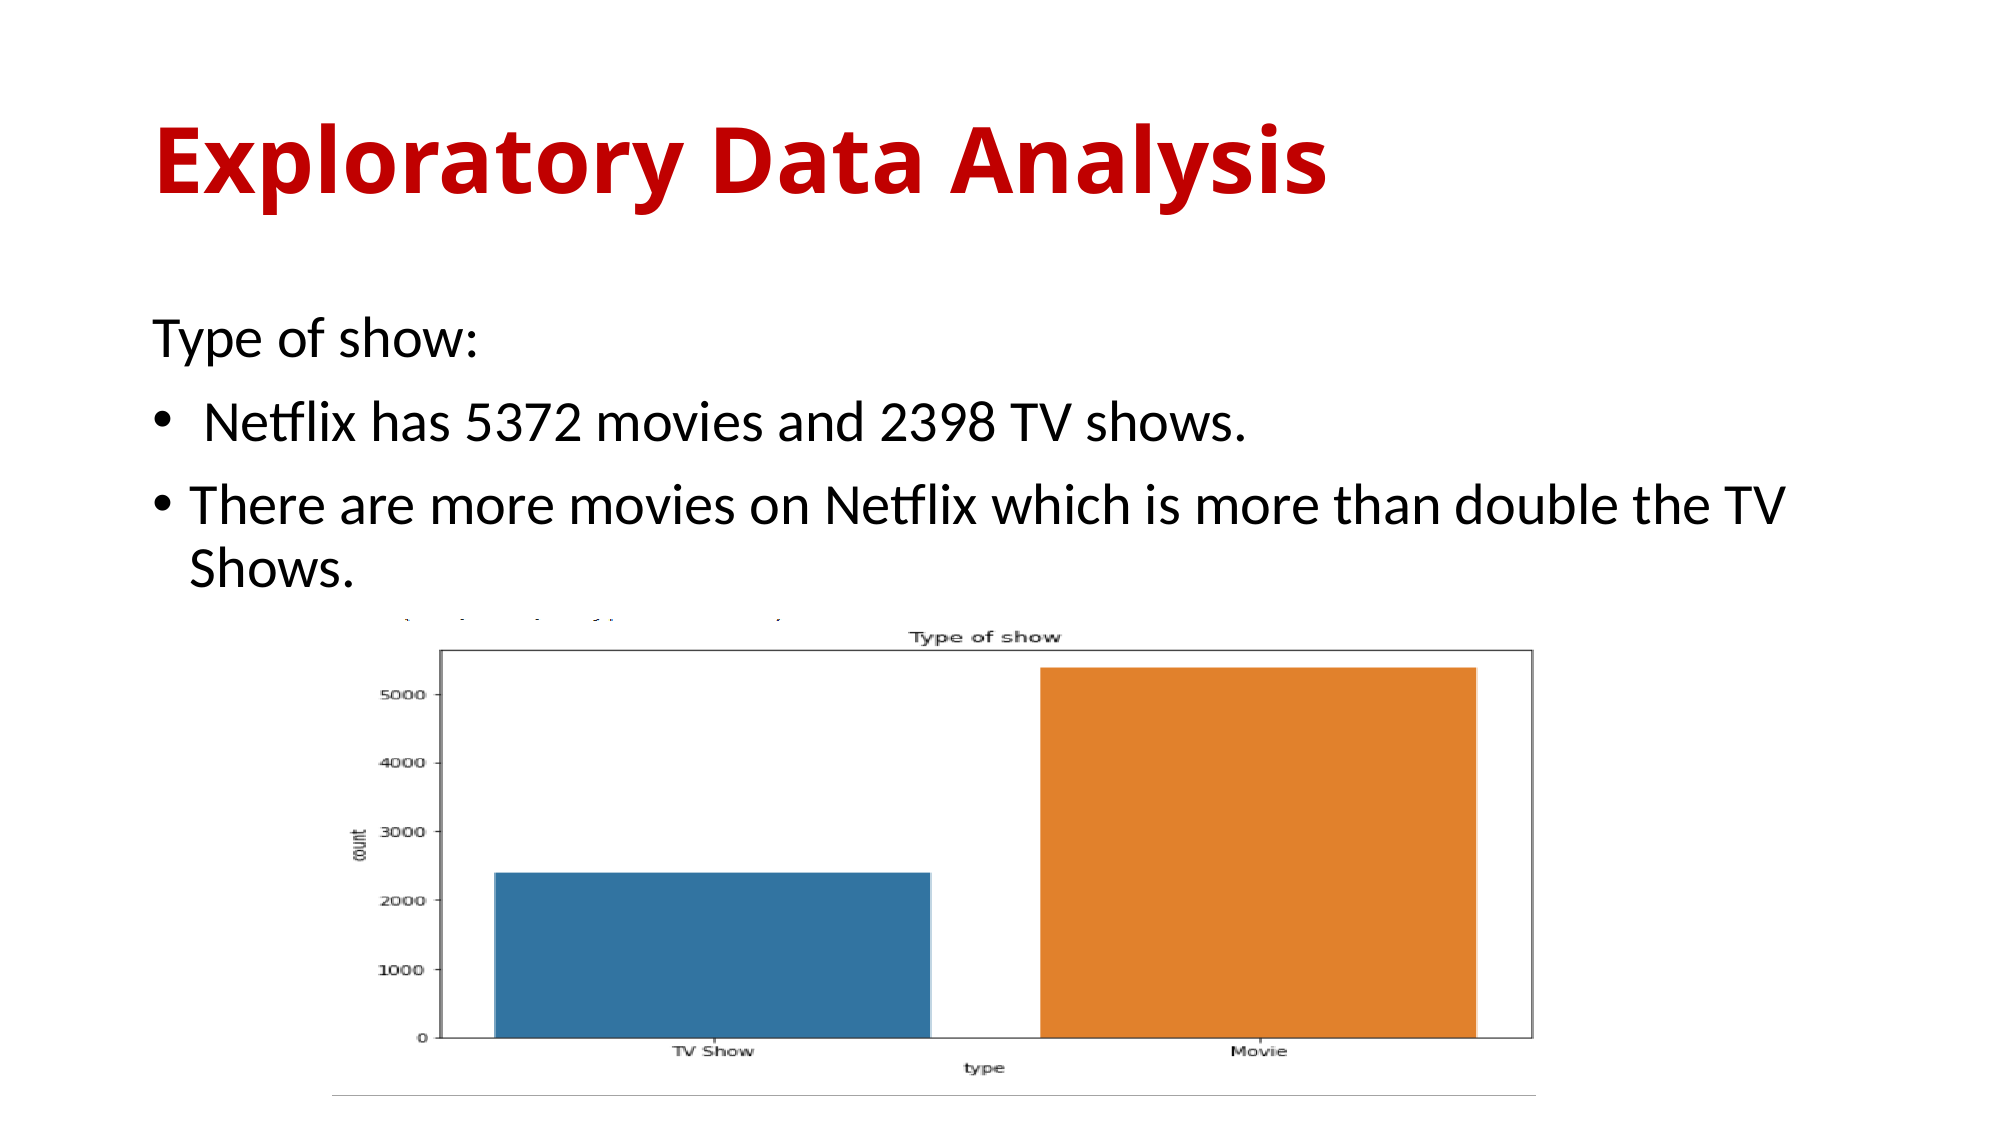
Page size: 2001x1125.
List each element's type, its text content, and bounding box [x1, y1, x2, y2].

list Type of show: Netflix has 5372 movies and 2398 TV shows. There are more movies on Netflix which is more than double the TV Shows. [137, 299, 1863, 1014]
title Exploratory Data Analysis [137, 55, 1863, 273]
picture [332, 619, 1536, 1096]
